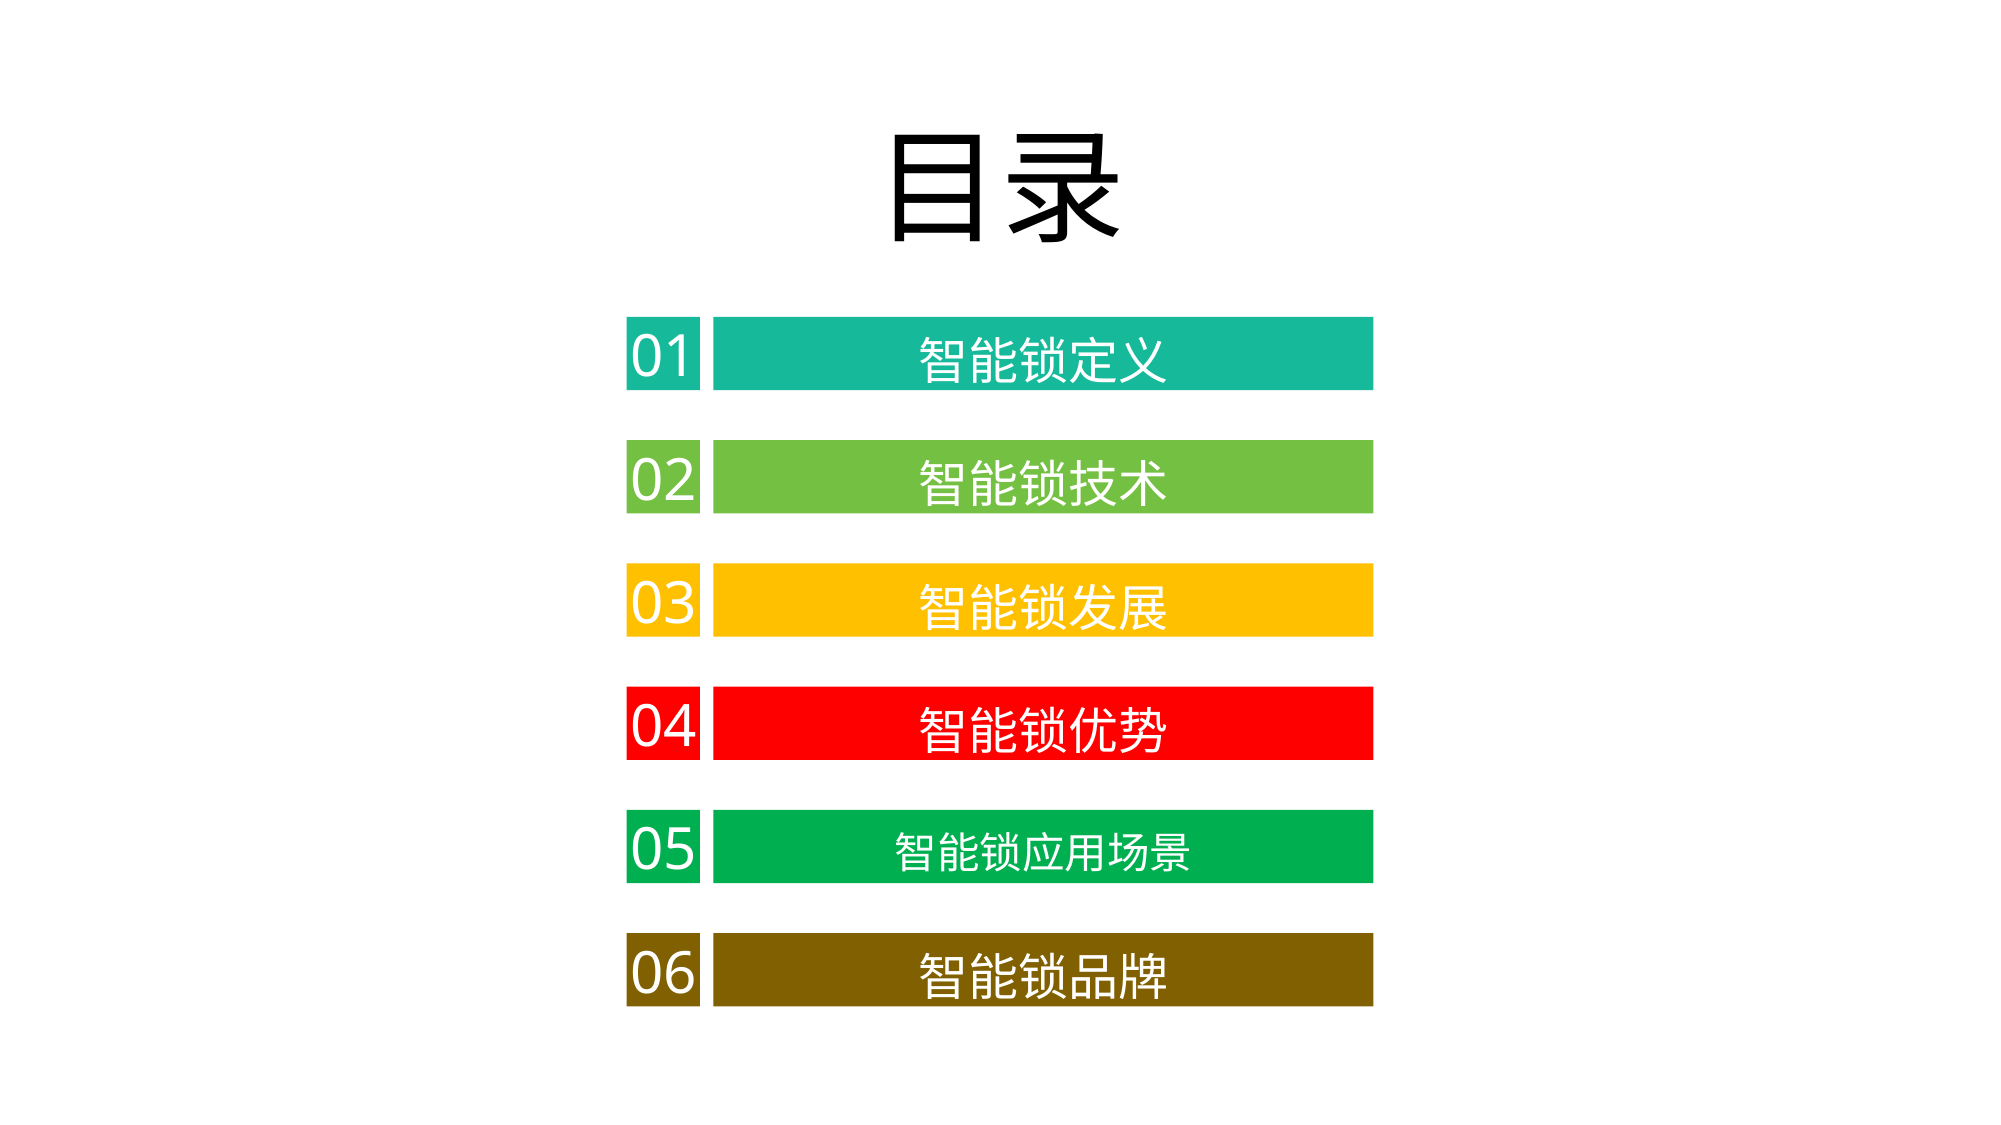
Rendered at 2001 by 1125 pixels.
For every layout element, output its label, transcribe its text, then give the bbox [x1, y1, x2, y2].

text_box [626, 932, 1374, 1007]
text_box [626, 809, 1374, 884]
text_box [626, 316, 1374, 391]
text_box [626, 563, 1374, 637]
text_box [626, 686, 1374, 760]
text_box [626, 439, 1374, 514]
title 目录 [249, 103, 1750, 268]
